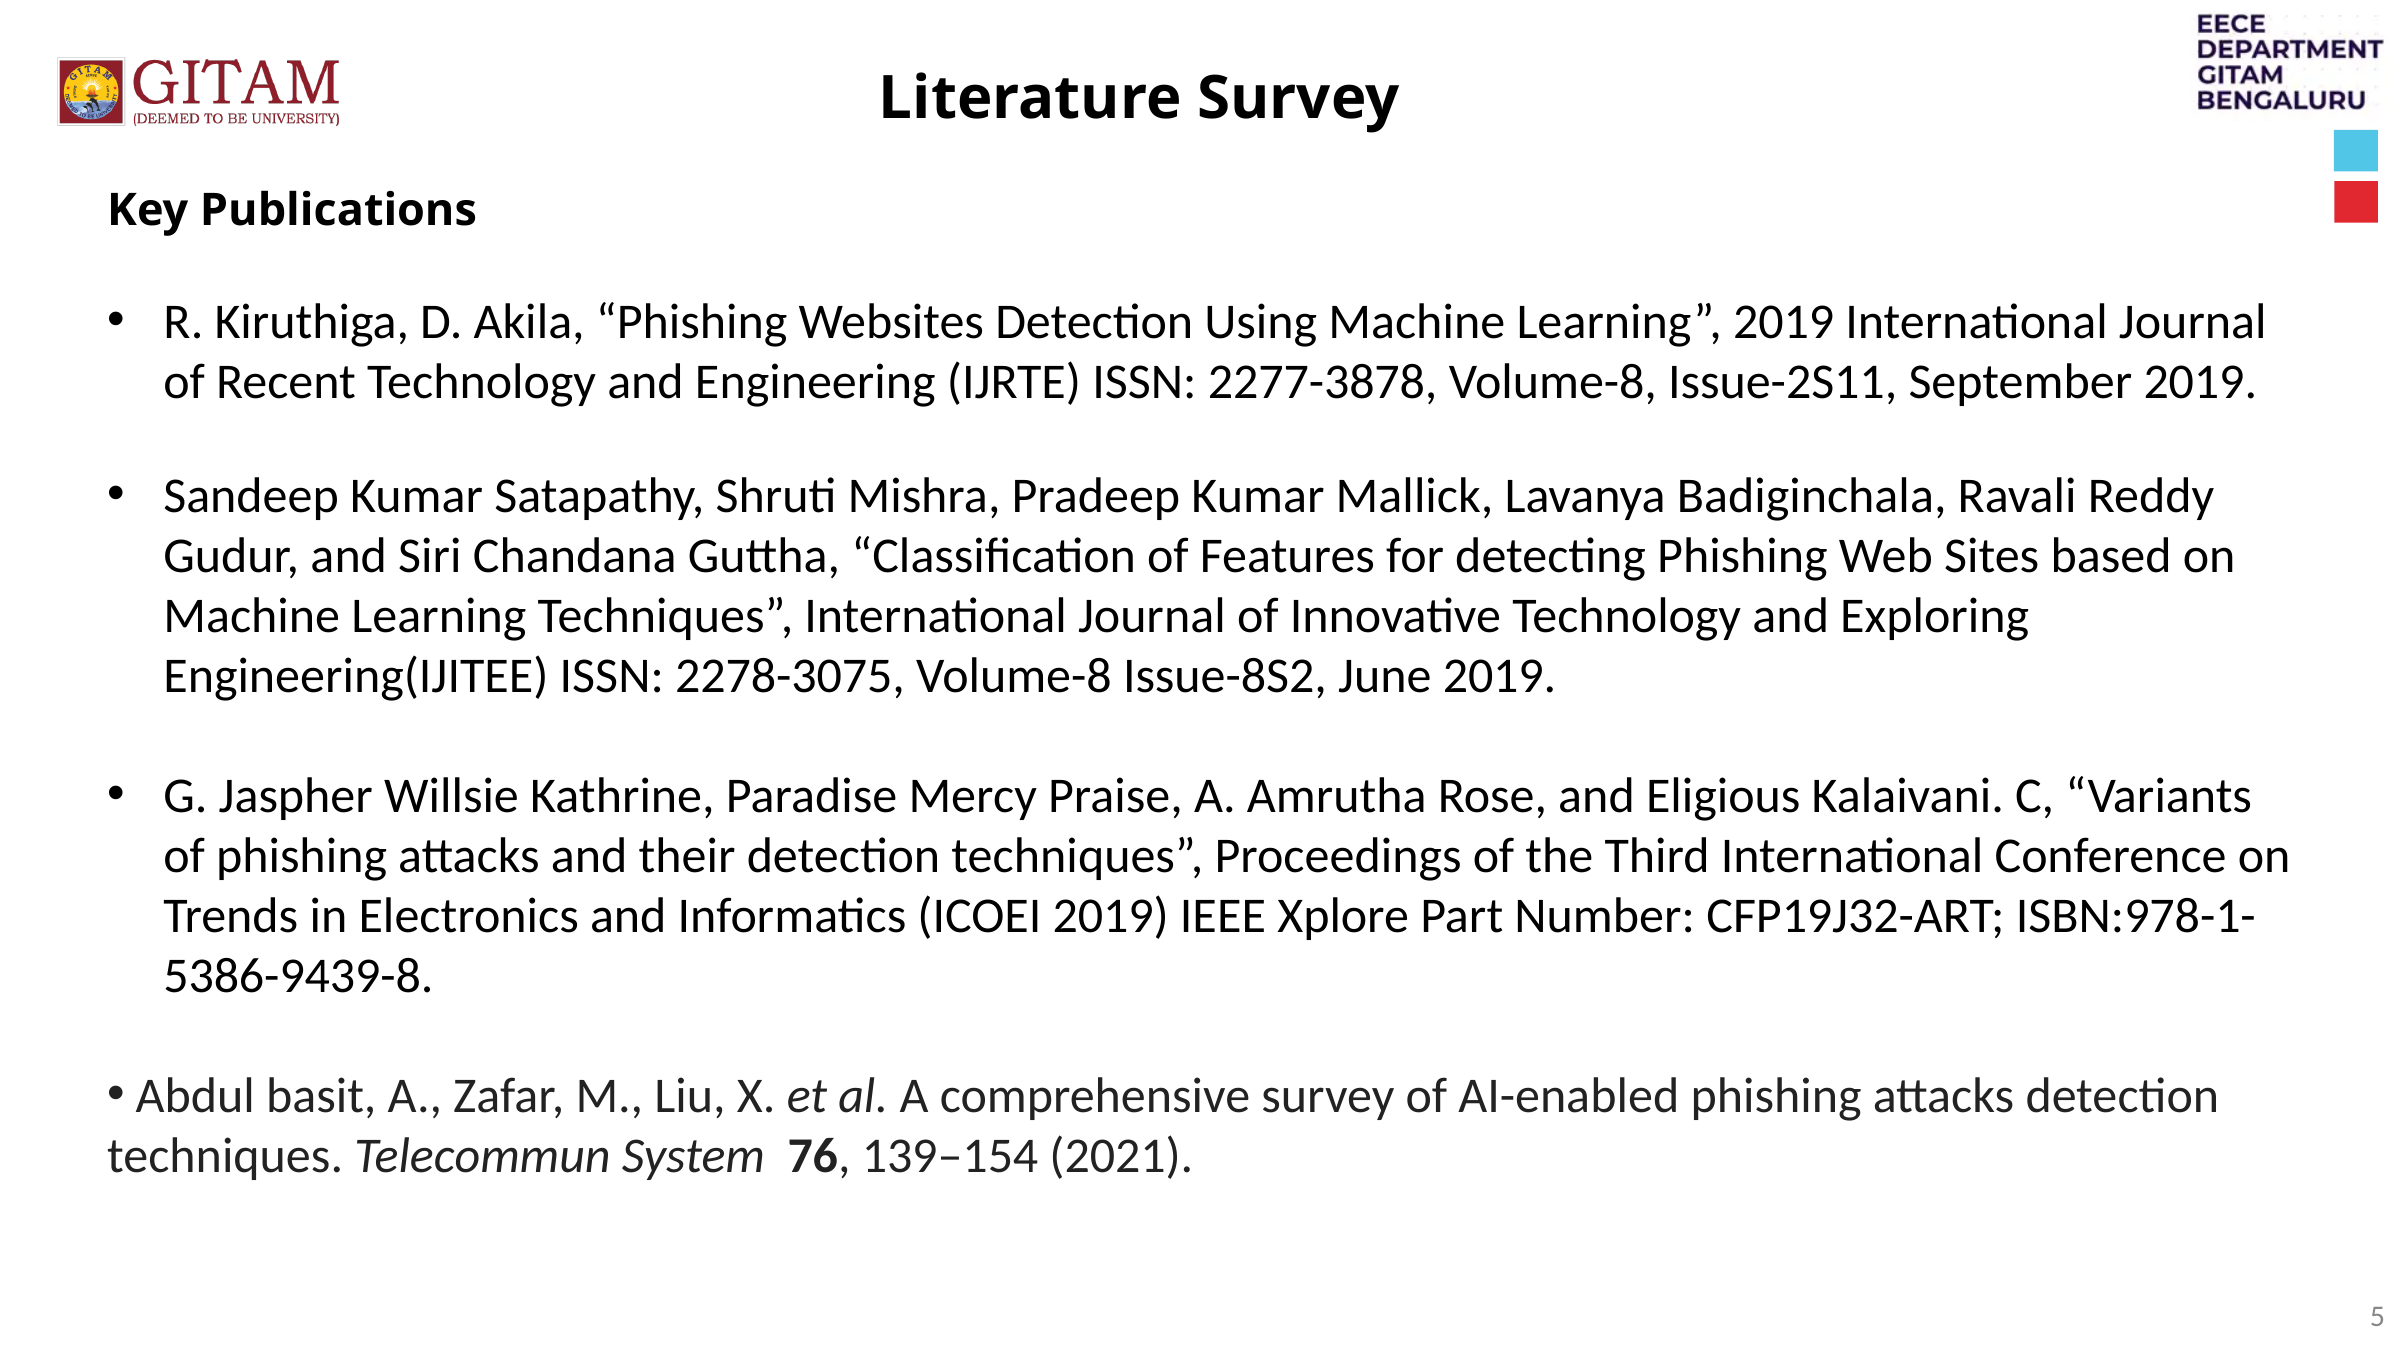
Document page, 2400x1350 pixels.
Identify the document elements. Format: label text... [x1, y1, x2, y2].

picture [51, 50, 348, 135]
picture [2189, 2, 2400, 121]
text_box Literature Survey [104, 49, 2175, 147]
text_box Key Publications R. Kiruthiga, D. Akila, “Phishing Websites Detection Using Machine Learning”, 2019 International Journal of Recent Technology and Engineering (IJRTE) ISSN: 2277-3878, Volume-8, Issue-2S11, September 2019. Sandeep Kumar Satapathy, Shruti Mishra, Pradeep Kumar Mallick, Lavanya Badiginchala, Ravali Reddy Gudur, and Siri Chandana Guttha, “Classification of Features for detecting Phishing Web Sites based on Machine Learning Techniques”, International Journal of Innovative Technology and Exploring Engineering(IJITEE) ISSN: 2278-3075, Volume-8 Issue-8S2, June 2019. G. Jaspher Willsie Kathrine, Paradise Mercy Praise, A. Amrutha Rose, and Eligious Kalaivani. C, “Variants of phishing attacks and their detection techniques”, Proceedings of the Third International Conference on Trends in Electronics and Informatics (ICOEI 2019) IEEE Xplore Part Number: CFP19J32-ART; ISBN:978-1-5386-9439-8. Abdul basit, A., Zafar, M., Liu, X. et al. A comprehensive survey of AI-enabled phishing attacks detection techniques. Telecommun System 76, 139–154 (2021). techniques [88, 171, 2319, 1301]
slide_number 5 [1860, 1278, 2400, 1350]
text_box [2333, 121, 2378, 223]
